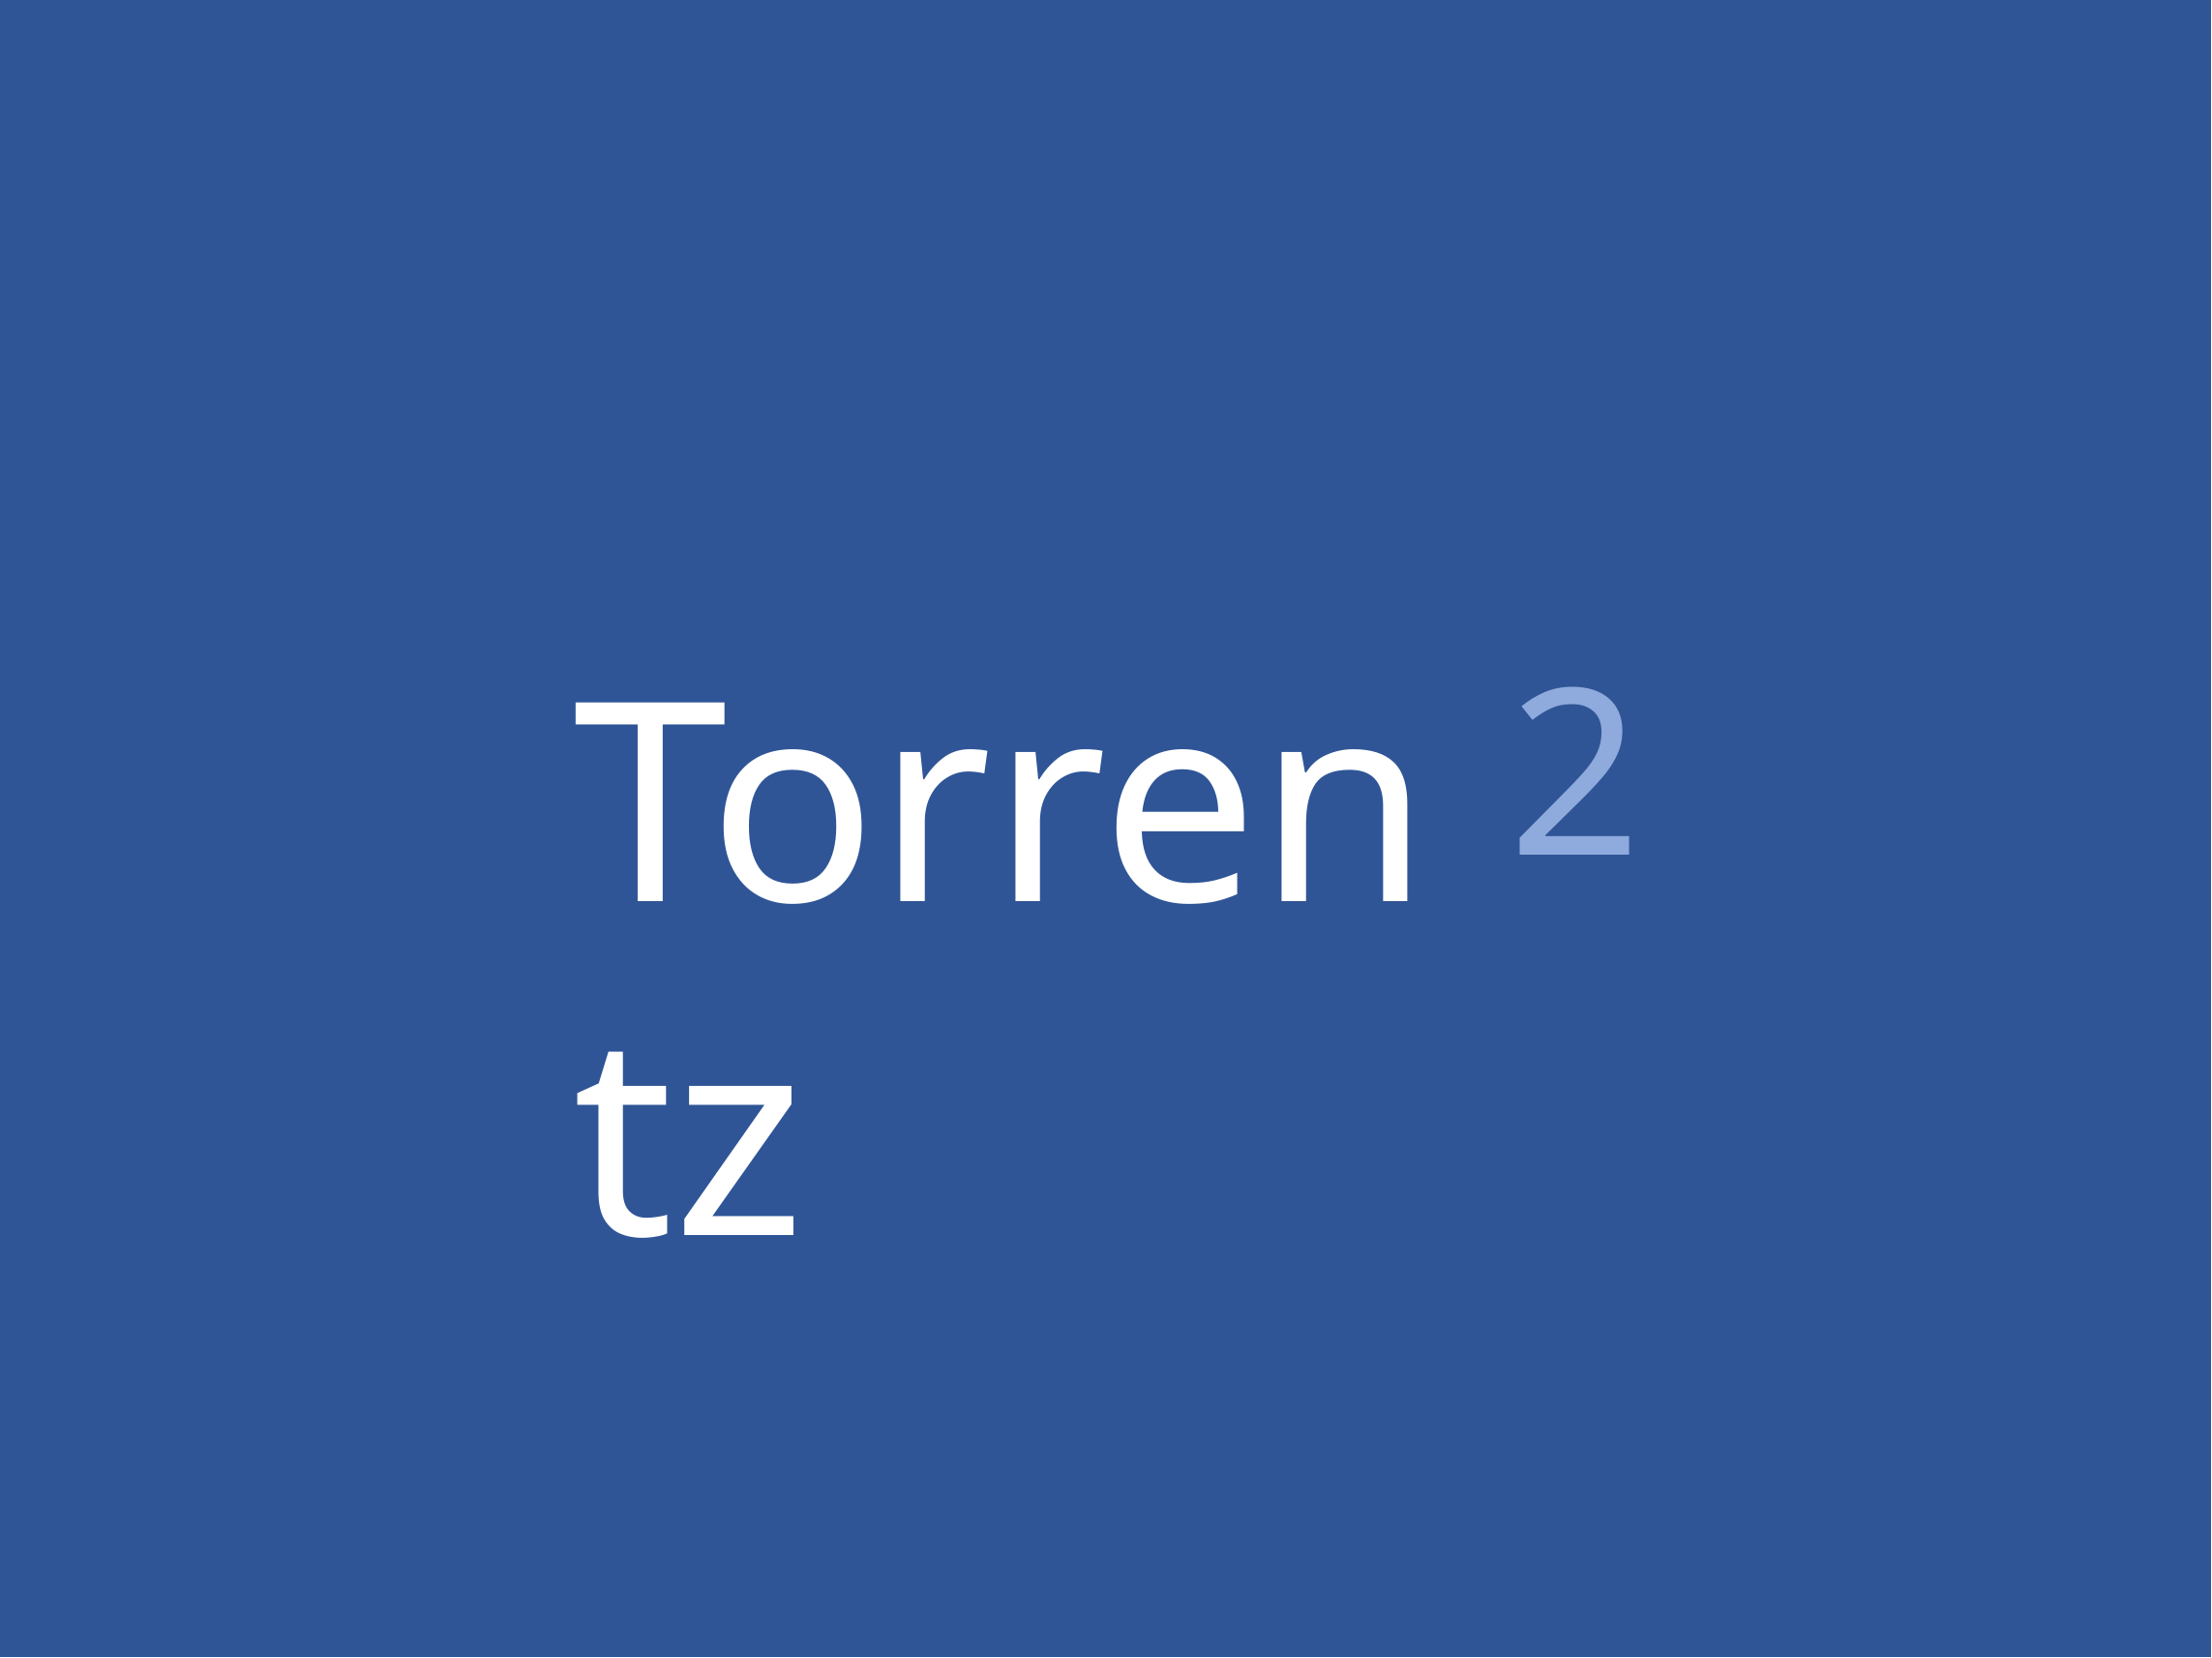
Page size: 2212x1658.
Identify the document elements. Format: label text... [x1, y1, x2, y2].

text_box 2 [1494, 616, 1689, 967]
text_box Torrentz [559, 616, 1531, 1298]
